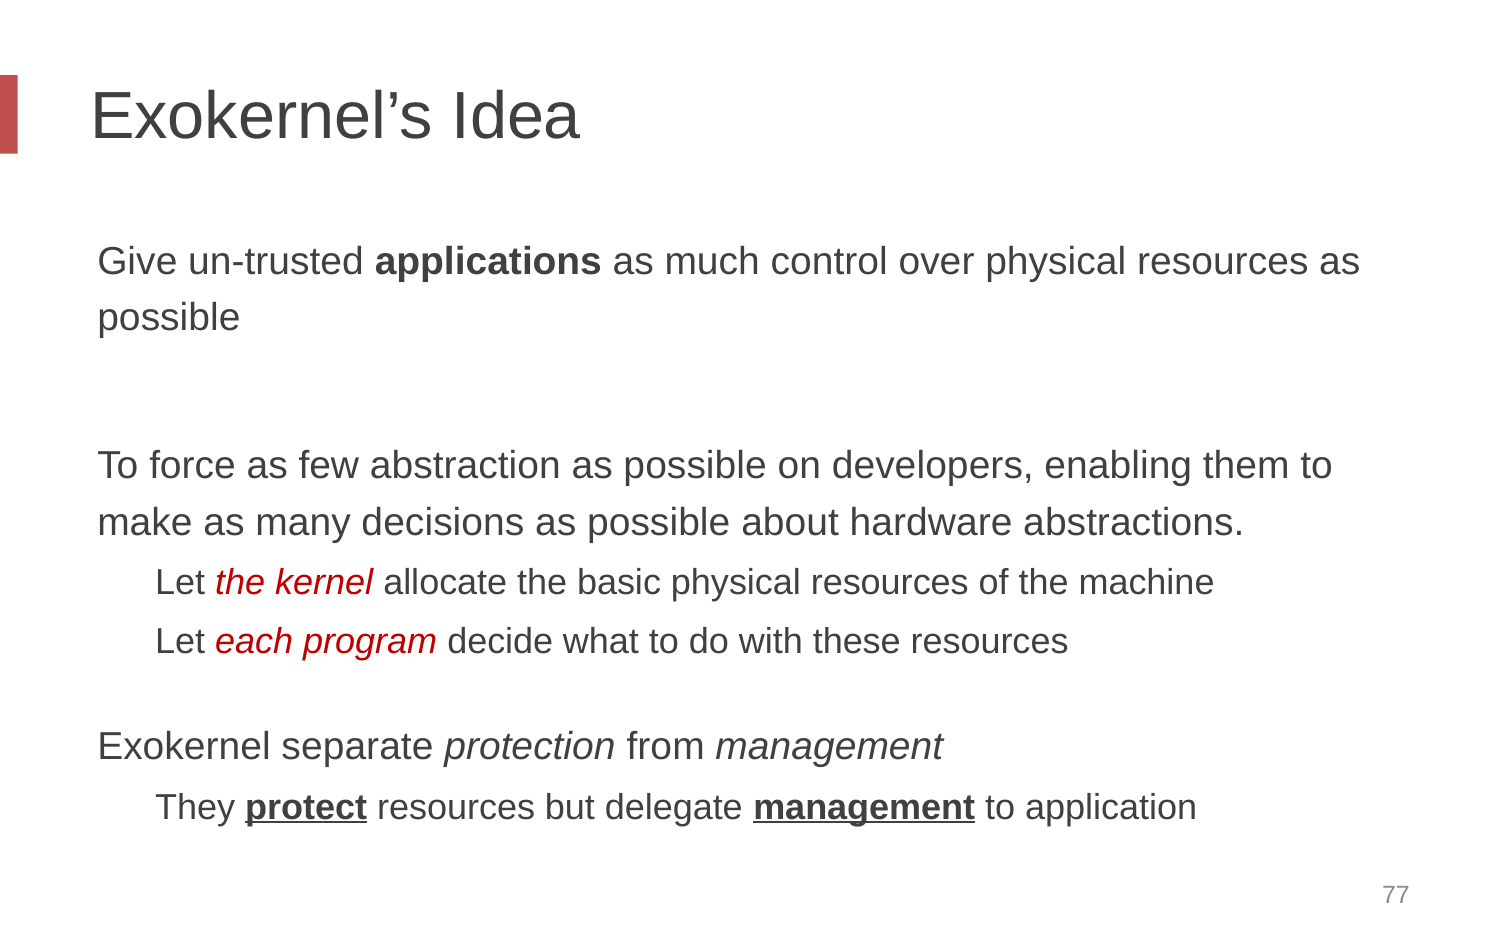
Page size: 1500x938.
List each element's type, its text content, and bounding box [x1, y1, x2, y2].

list Give un-trusted applications as much control over physical resources as possible To force as few abstraction as possible on developers, enabling them to make as many decisions as possible about hardware abstractions. Let the kernel allocate the basic physical resources of the machine Let each program decide what to do with these resources Exokernel separate protection from management They protect resources but delegate management to application [75, 218, 1425, 838]
title Exokernel’s Idea [75, 37, 1425, 186]
slide_number 77 [1074, 868, 1425, 919]
